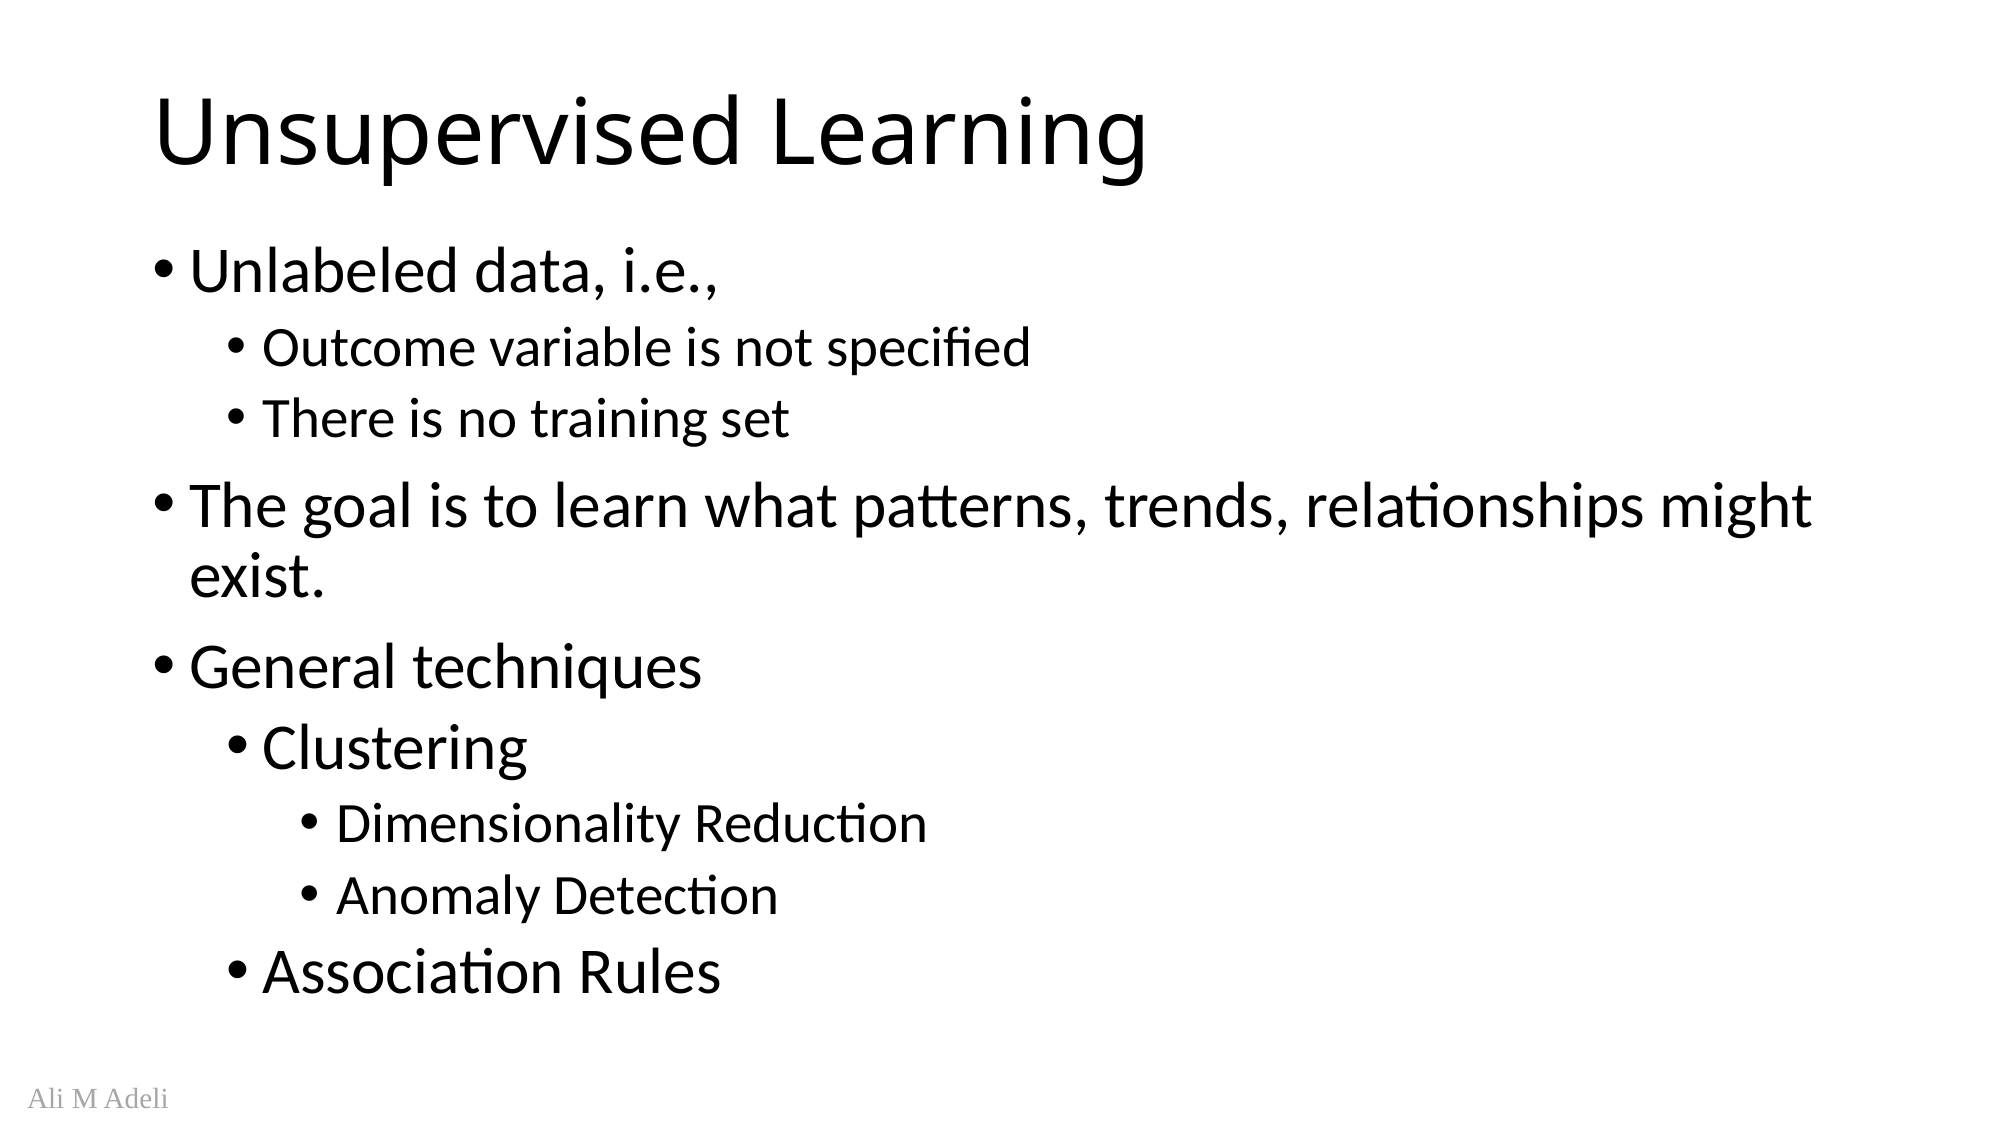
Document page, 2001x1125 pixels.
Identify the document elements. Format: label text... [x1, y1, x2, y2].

list Unlabeled data, i.e., Outcome variable is not specified There is no training set The goal is to learn what patterns, trends, relationships might exist. General techniques Clustering Dimensionality Reduction Anomaly Detection Association Rules [137, 228, 1863, 1020]
title Unsupervised Learning [137, 59, 1863, 210]
